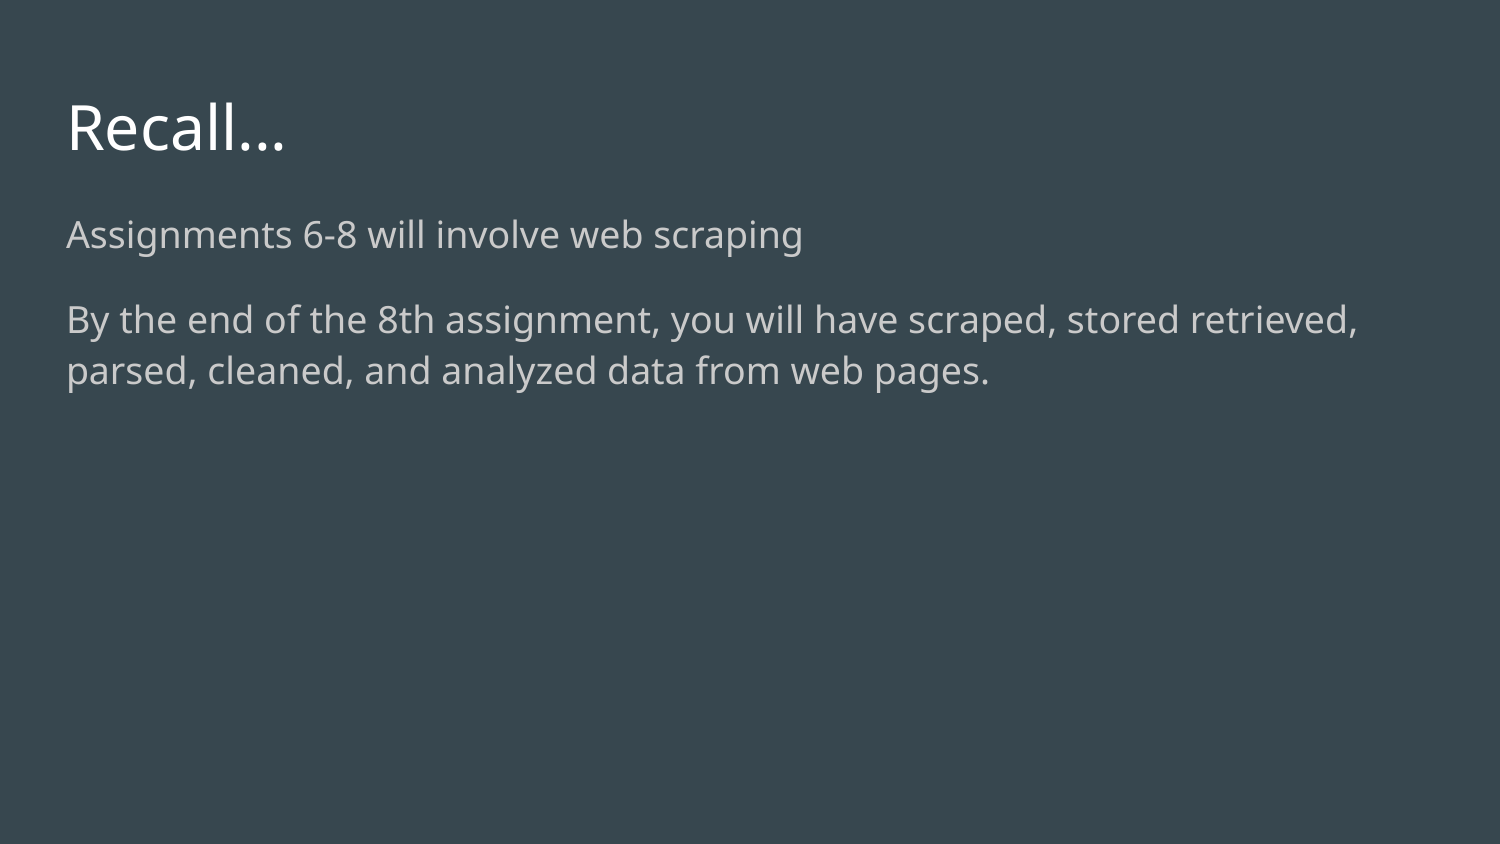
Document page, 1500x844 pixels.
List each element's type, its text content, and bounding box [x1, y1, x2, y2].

title Recall... [51, 72, 1449, 167]
list Assignments 6-8 will involve web scraping By the end of the 8th assignment, you will have scraped, stored retrieved, parsed, cleaned, and analyzed data from web pages. [51, 189, 1449, 750]
